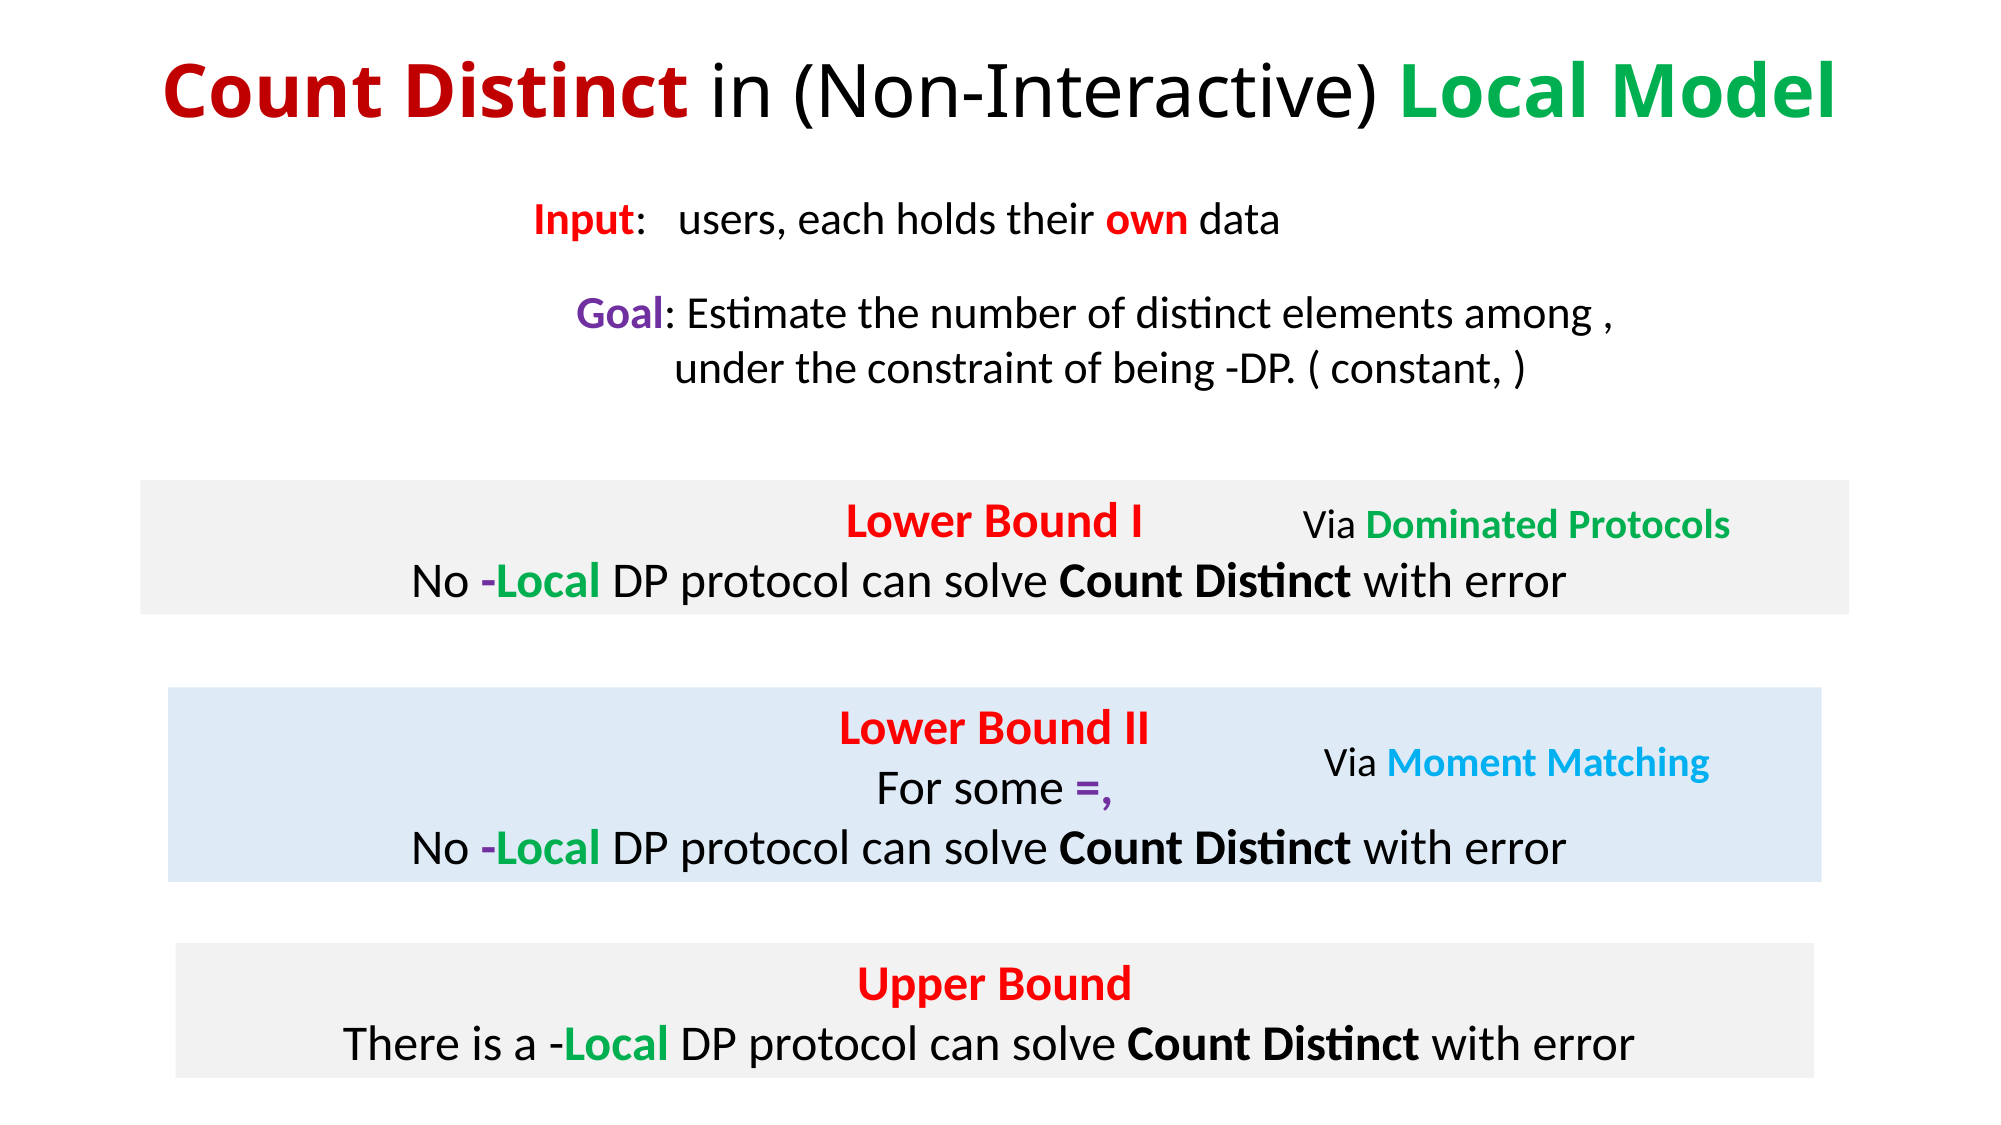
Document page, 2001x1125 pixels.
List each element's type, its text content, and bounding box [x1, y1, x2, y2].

text_box Via Moment Matching [1309, 726, 1725, 792]
text_box Via Dominated Protocols [1288, 489, 1746, 555]
title Count Distinct in (Non-Interactive) Local Model [137, 19, 1863, 168]
